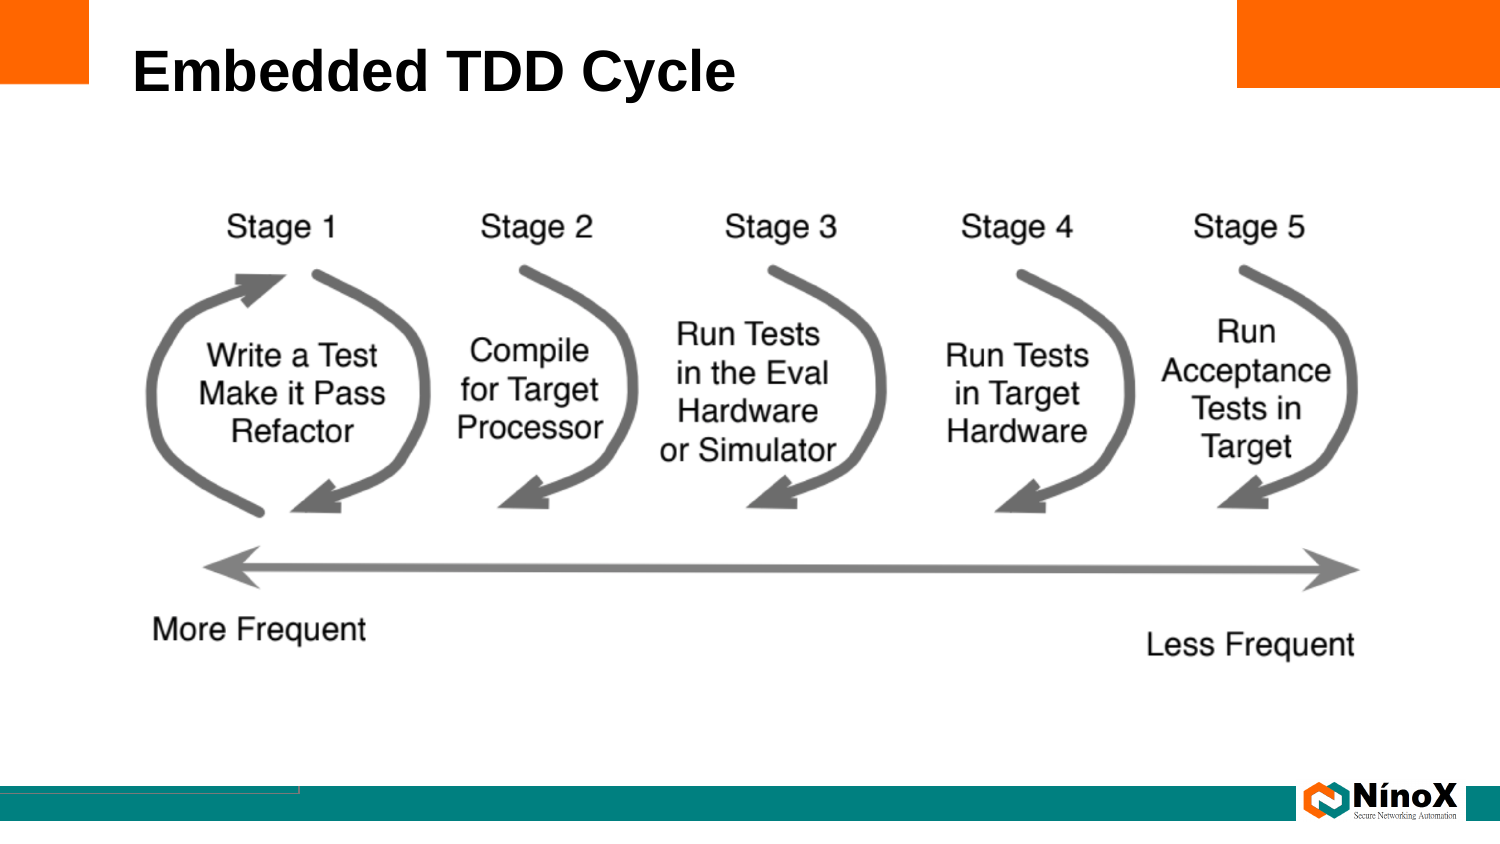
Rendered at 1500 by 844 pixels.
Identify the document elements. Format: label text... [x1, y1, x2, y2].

title Embedded TDD Cycle [132, 33, 1211, 107]
picture [0, 0, 89, 86]
picture [1237, 0, 1500, 88]
picture [106, 190, 1394, 705]
picture [0, 779, 1500, 822]
